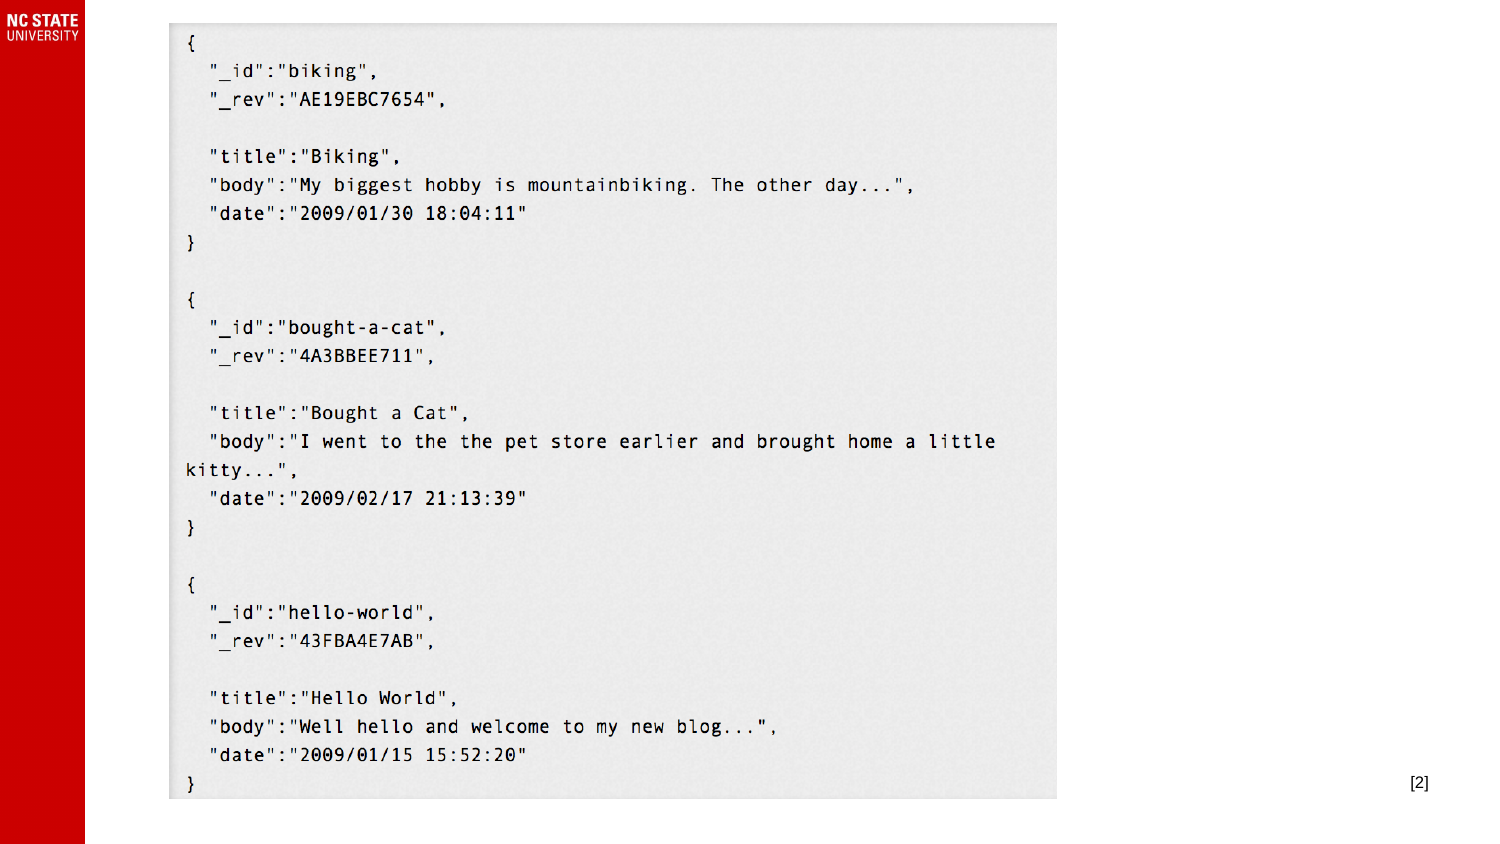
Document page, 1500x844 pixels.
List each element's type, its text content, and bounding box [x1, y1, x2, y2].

text_box [2] [1395, 757, 1452, 799]
picture [0, 0, 85, 844]
picture [169, 22, 1057, 800]
